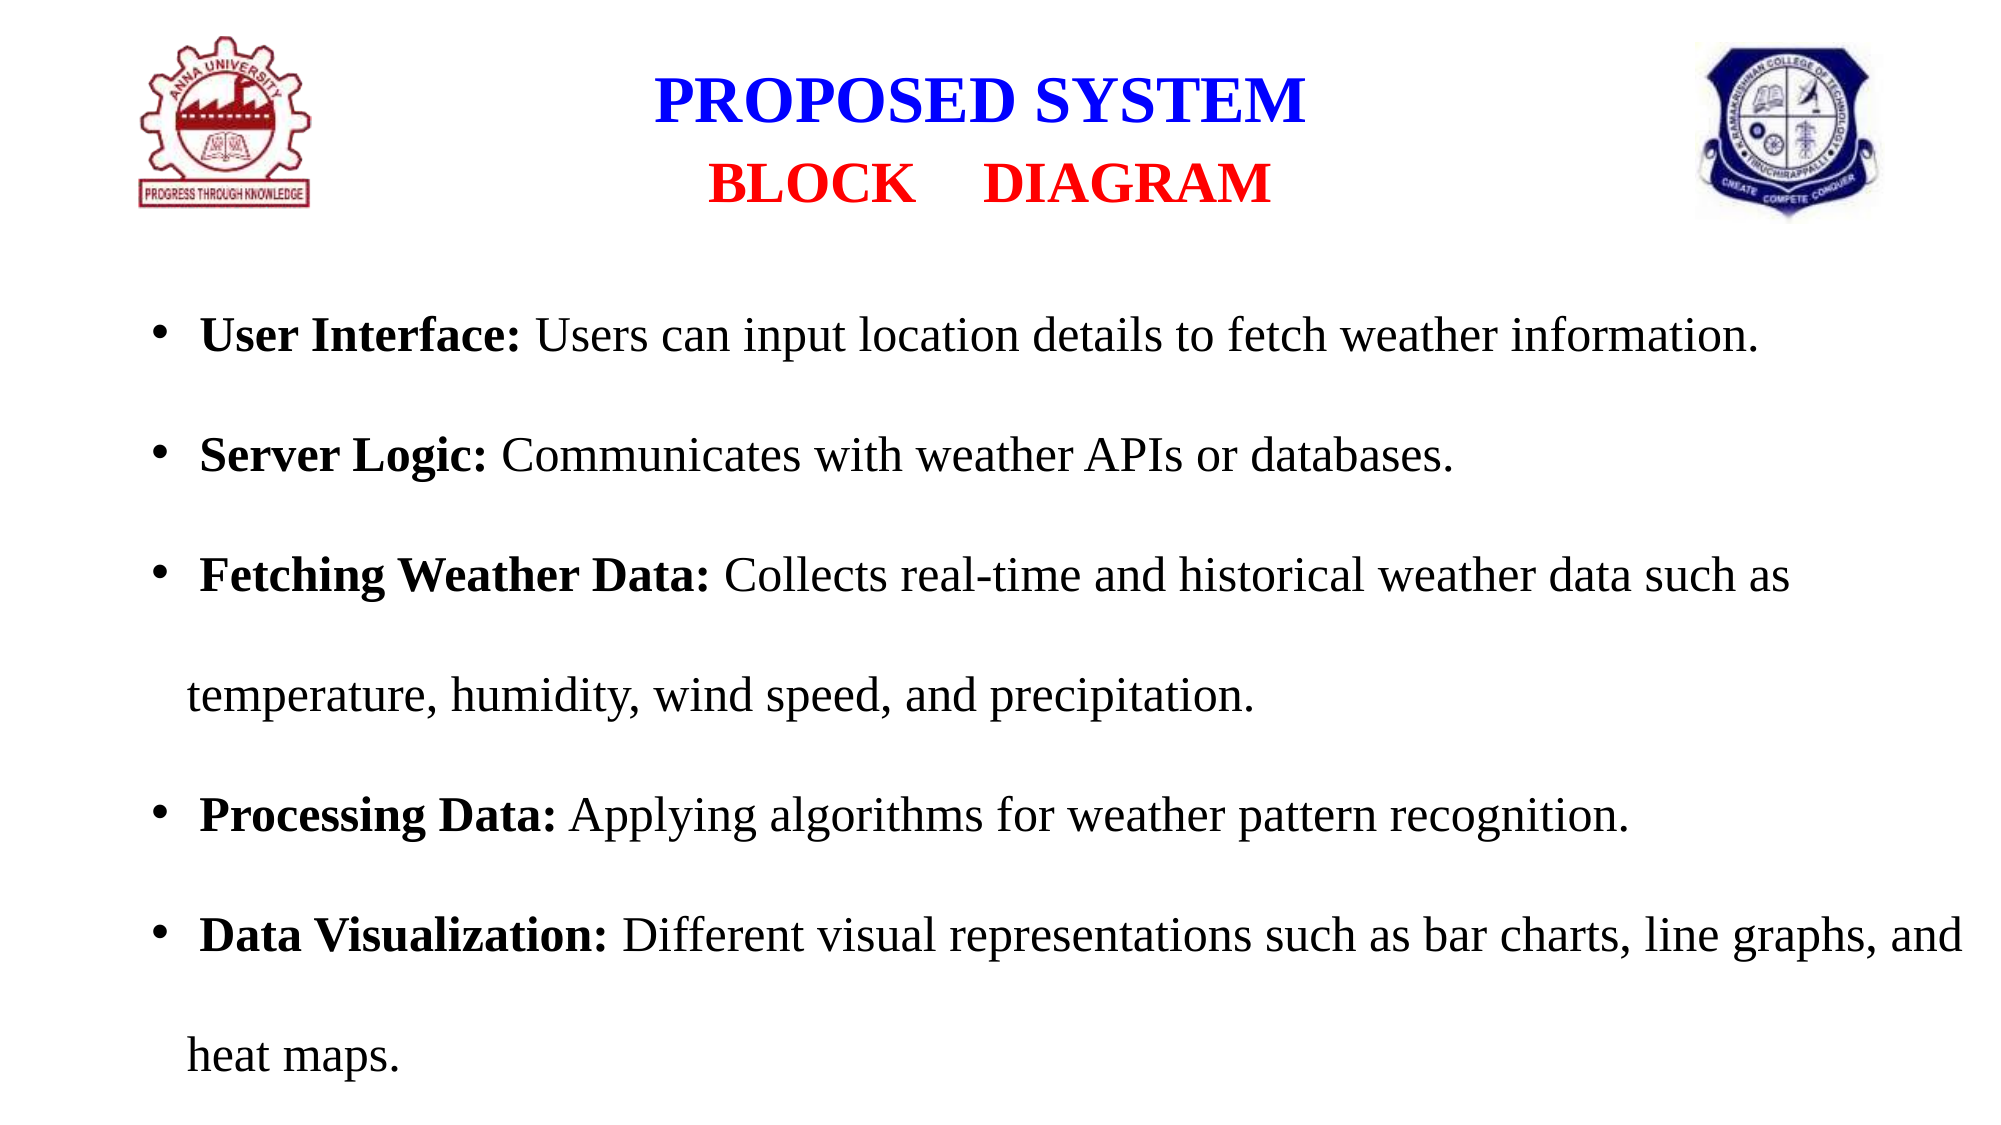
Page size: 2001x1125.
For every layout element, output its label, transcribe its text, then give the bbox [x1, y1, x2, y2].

text_box User Interface: Users can input location details to fetch weather information. Server Logic: Communicates with weather APIs or databases. Fetching Weather Data: Collects real-time and historical weather data such as temperature, humidity, wind speed, and precipitation. Processing Data: Applying algorithms for weather pattern recognition. Data Visualization: Different visual representations such as bar charts, line graphs, and heat maps. [136, 234, 2000, 1090]
picture [137, 36, 312, 209]
title PROPOSED SYSTEM BLOCK DIAGRAM [643, 44, 1319, 234]
picture [1695, 42, 1886, 224]
